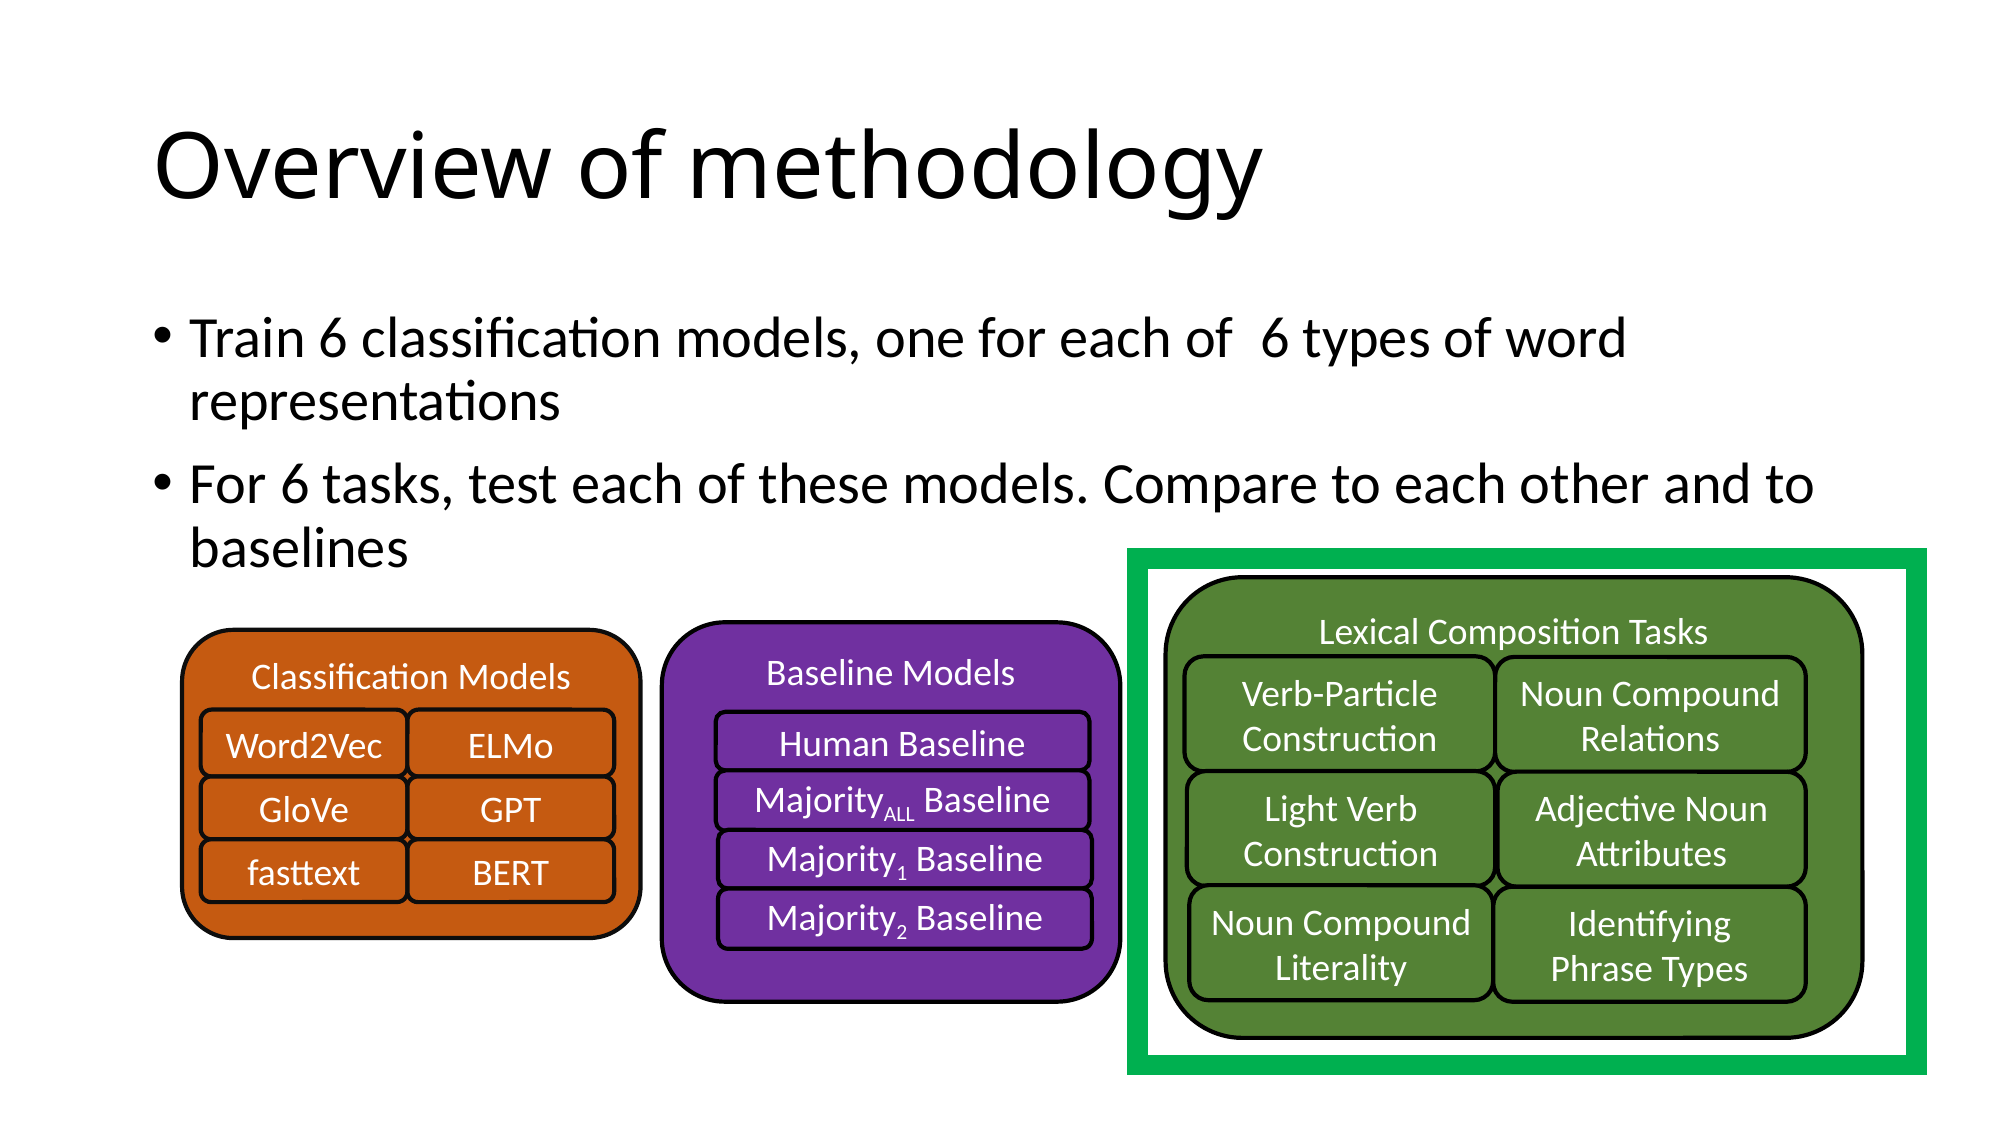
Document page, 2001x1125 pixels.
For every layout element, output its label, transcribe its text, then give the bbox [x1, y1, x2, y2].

text_box ELMo [406, 708, 616, 776]
text_box GloVe [199, 775, 407, 839]
text_box Classification Models [181, 628, 642, 940]
text_box fasttext [199, 838, 407, 904]
text_box Word2Vec [199, 708, 407, 776]
text_box Human Baseline [714, 710, 1091, 770]
text_box Majority1 Baseline [716, 828, 1093, 888]
title Overview of methodology [137, 59, 1863, 278]
text_box BERT [406, 838, 616, 904]
list Train 6 classification models, one for each of 6 types of word representations For 6 tasks, test each of these models. Compare to each other and to baselines [137, 299, 1863, 594]
text_box GPT [406, 775, 616, 839]
text_box [1136, 557, 1917, 1066]
text_box Baseline Models [660, 621, 1122, 1003]
text_box Majority2 Baseline [717, 887, 1093, 950]
text_box MajorityALL Baseline [714, 769, 1091, 831]
